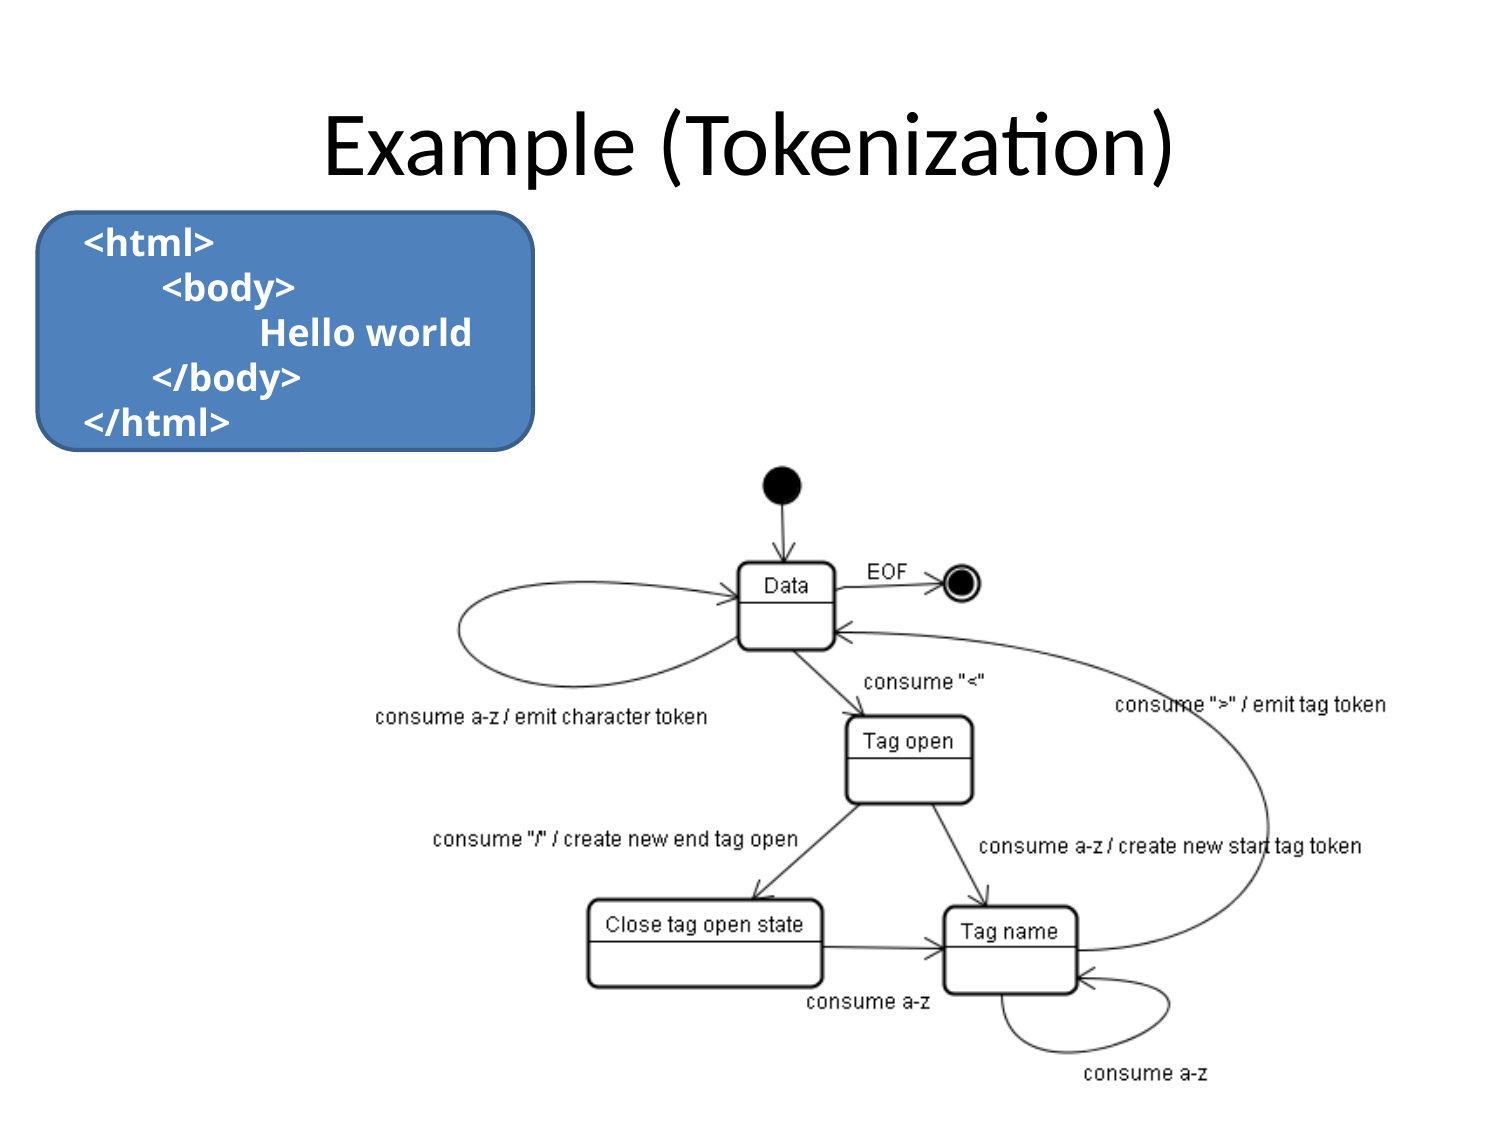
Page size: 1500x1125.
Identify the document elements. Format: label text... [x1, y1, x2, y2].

text_box <html> <body> Hello world </body> </html> [68, 211, 503, 452]
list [299, 452, 1394, 1125]
text_box [35, 211, 68, 451]
text_box [503, 211, 536, 450]
title Example (Tokenization) [75, 45, 1425, 233]
